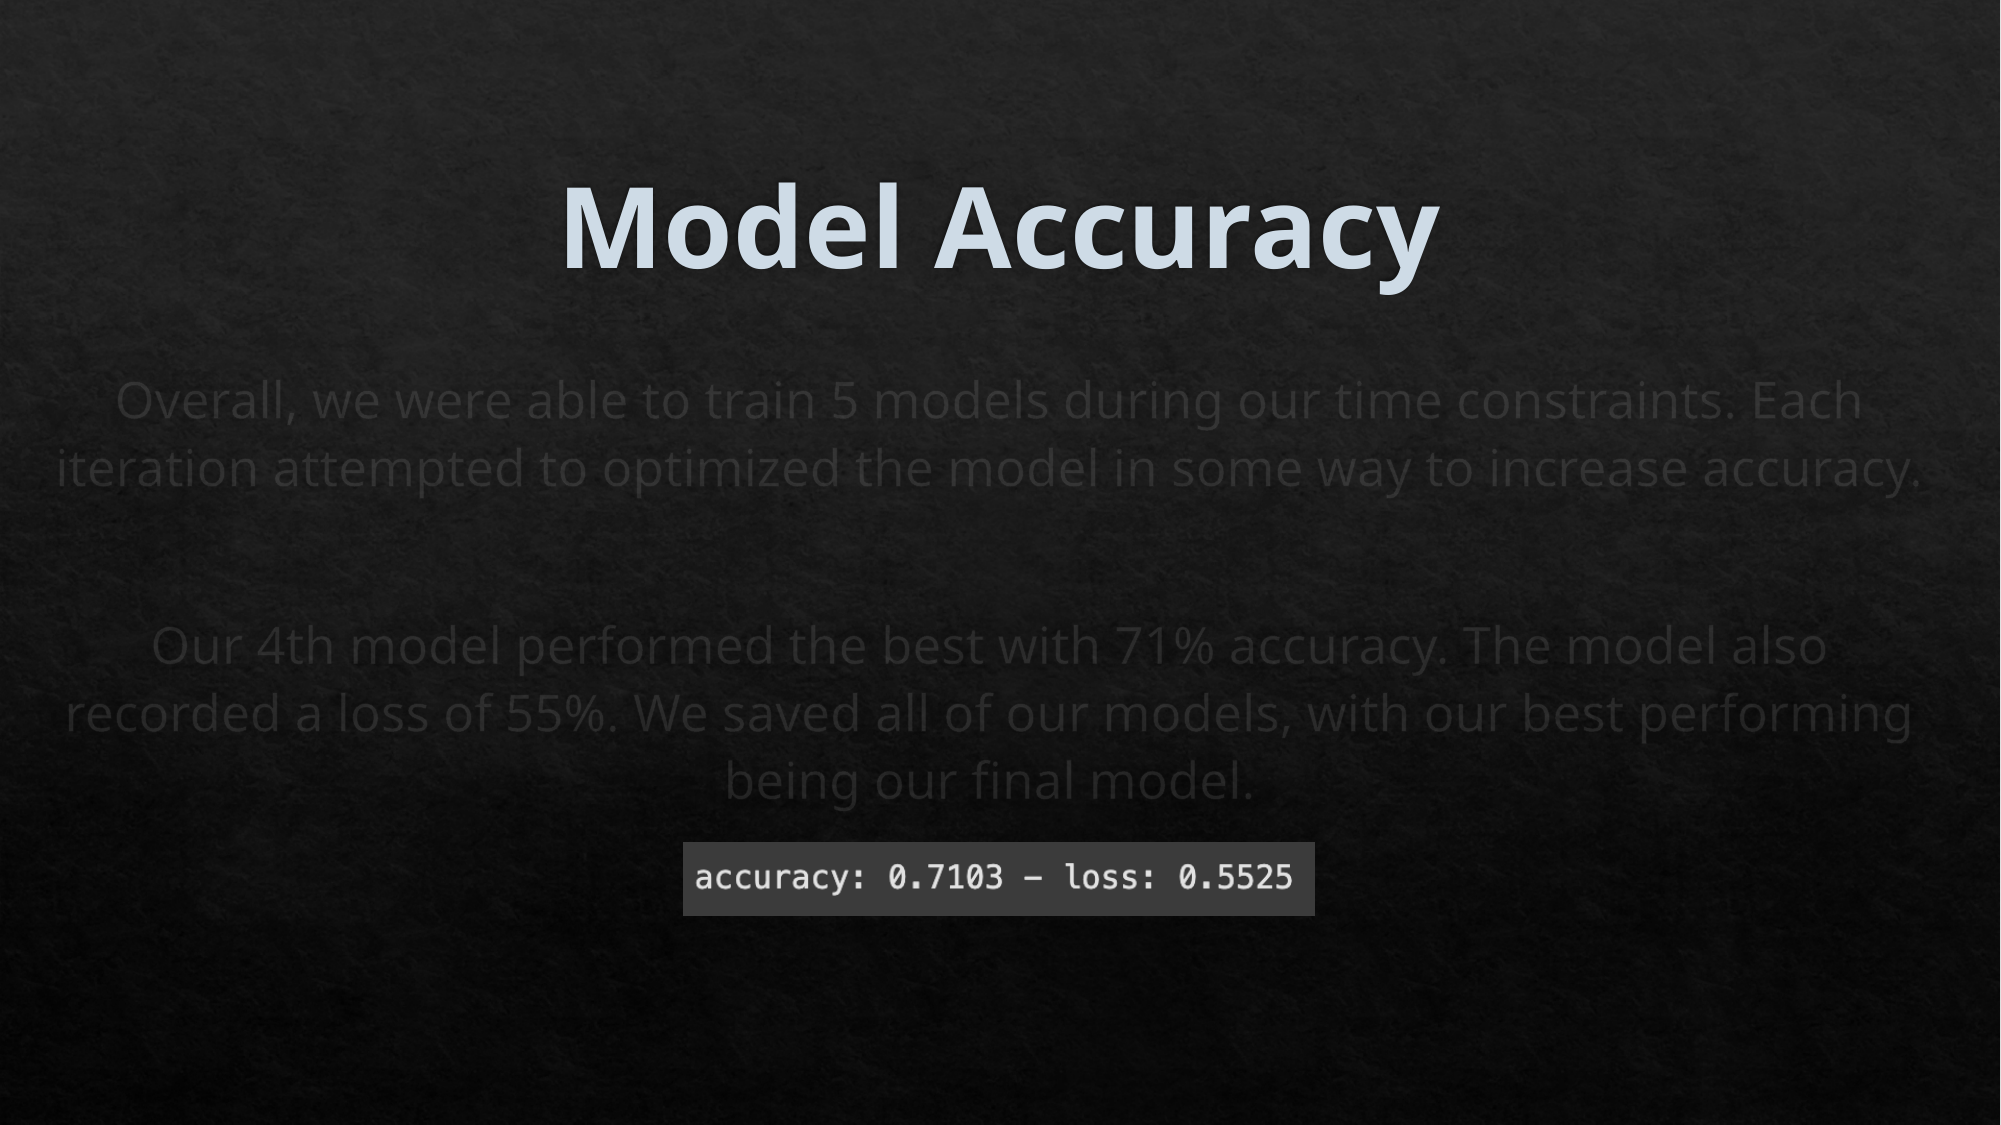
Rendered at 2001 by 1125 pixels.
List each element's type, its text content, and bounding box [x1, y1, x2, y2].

subtitle Overall, we were able to train 5 models during our time constraints. Each iteration attempted to optimized the model in some way to increase accuracy. Our 4th model performed the best with 71% accuracy. The model also recorded a loss of 55%. We saved all of our models, with our best performing being our final model. [29, 353, 1950, 825]
title Model Accuracy [224, 0, 1774, 300]
picture [683, 842, 1315, 916]
